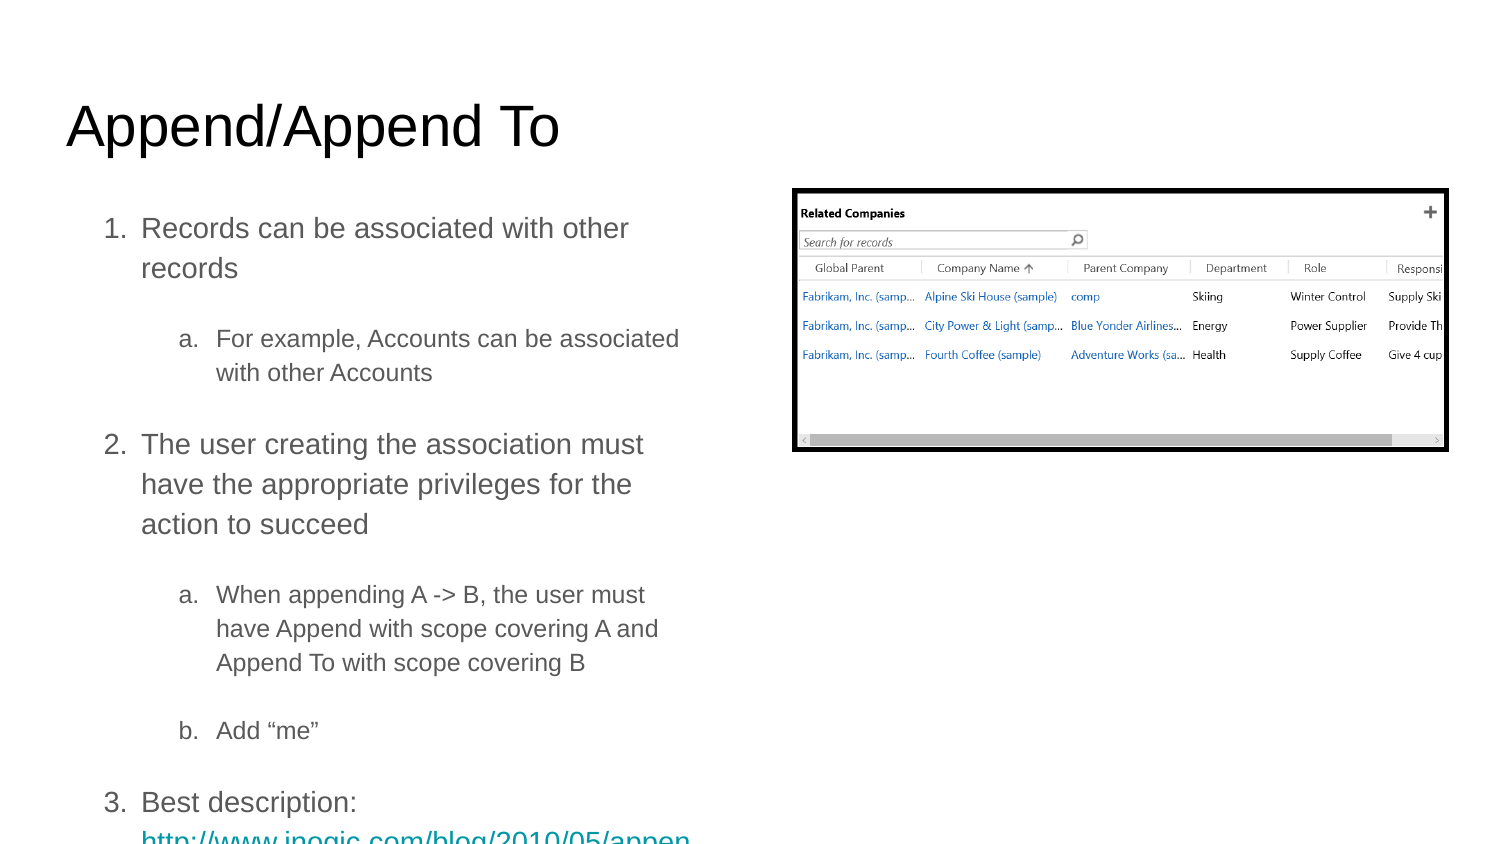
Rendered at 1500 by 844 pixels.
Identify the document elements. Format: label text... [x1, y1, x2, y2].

title Append/Append To [51, 72, 1449, 167]
picture [792, 188, 1450, 452]
list Records can be associated with other records For example, Accounts can be associated with other Accounts The user creating the association must have the appropriate privileges for the action to succeed When appending A -> B, the user must have Append with scope covering A and Append To with scope covering B Add “me” Best description: http://www.inogic.com/blog/2010/05/append-vs-append-to/ [51, 189, 708, 750]
